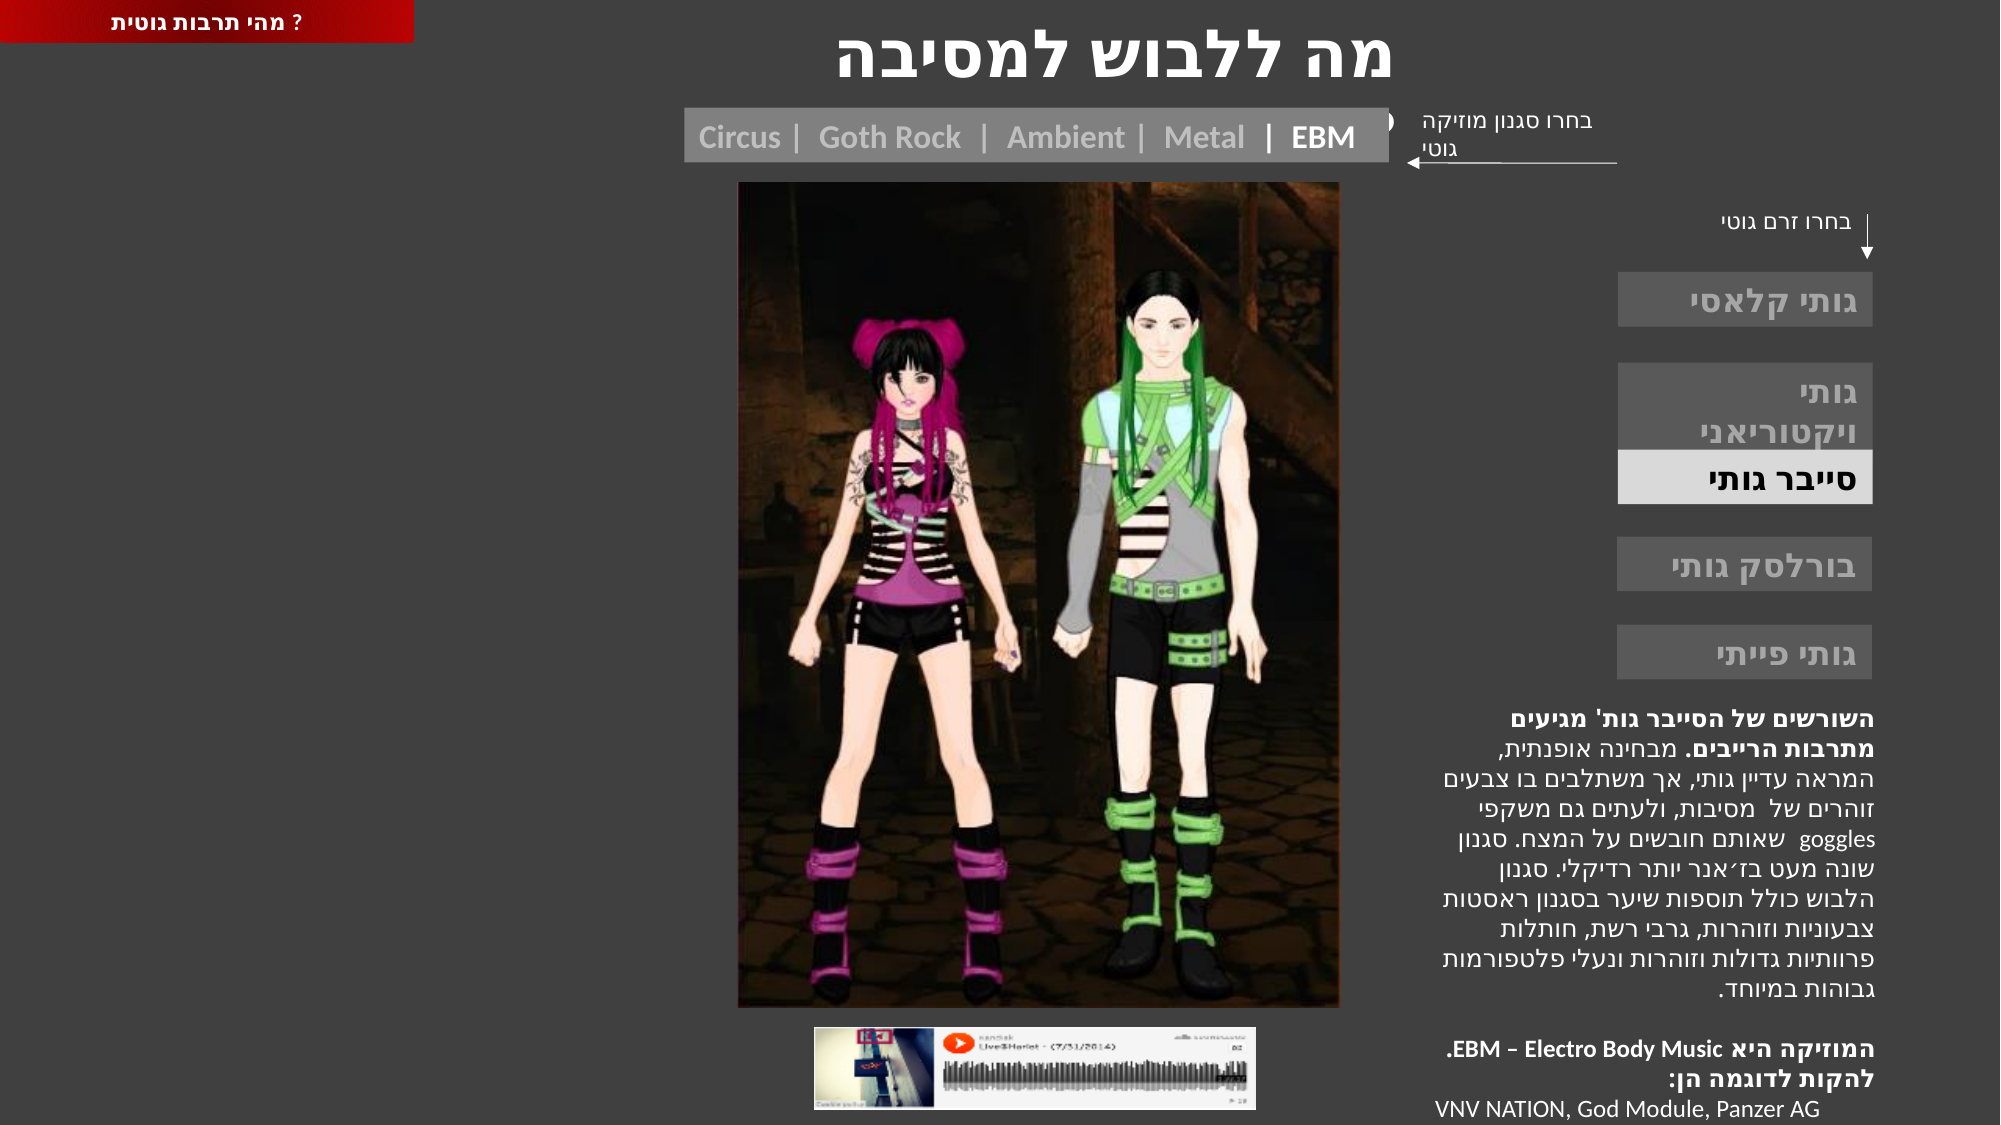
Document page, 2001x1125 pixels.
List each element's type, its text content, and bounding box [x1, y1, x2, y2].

text_box גותי ויקטוריאני [1617, 362, 1873, 449]
text_box השורשים של הסייבר גות' מגיעים מתרבות הרייבים. מבחינה אופנתית, המראה עדיין גותי, אך משתלבים בו צבעים זוהרים של מסיבות, ולעתים גם משקפי goggles שאותם חובשים על המצח. סגנון שונה מעט בז׳אנר יותר רדיקלי. סגנון הלבוש כולל תוספות שיער בסגנון ראסטות צבעוניות וזוהרות, גרבי רשת, חותלות פרוותיות גדולות וזוהרות ונעלי פלטפורמות גבוהות במיוחד. המוזיקה היא EBM – Electro Body Music. להקות לדוגמה הן: VNV NATION, God Module, Panzer AG [1420, 695, 1891, 1125]
text_box מה ללבוש למסיבה גותית? [661, 3, 1413, 178]
picture [737, 182, 1341, 1008]
text_box בחרו זרם גוטי [1706, 198, 1938, 242]
text_box Circus | Goth Rock | Ambient | Metal | EBM [684, 107, 1389, 163]
text_box סייבר גותי [1617, 449, 1873, 505]
text_box מהי תרבות גוטית ? [0, 0, 414, 43]
text_box בחרו סגנון מוזיקה גוטי [1413, 98, 1639, 168]
text_box גותי קלאסי [1617, 271, 1873, 327]
text_box גותי פייתי [1617, 624, 1872, 680]
text_box בורלסק גותי [1617, 536, 1872, 592]
picture [814, 1027, 1256, 1110]
